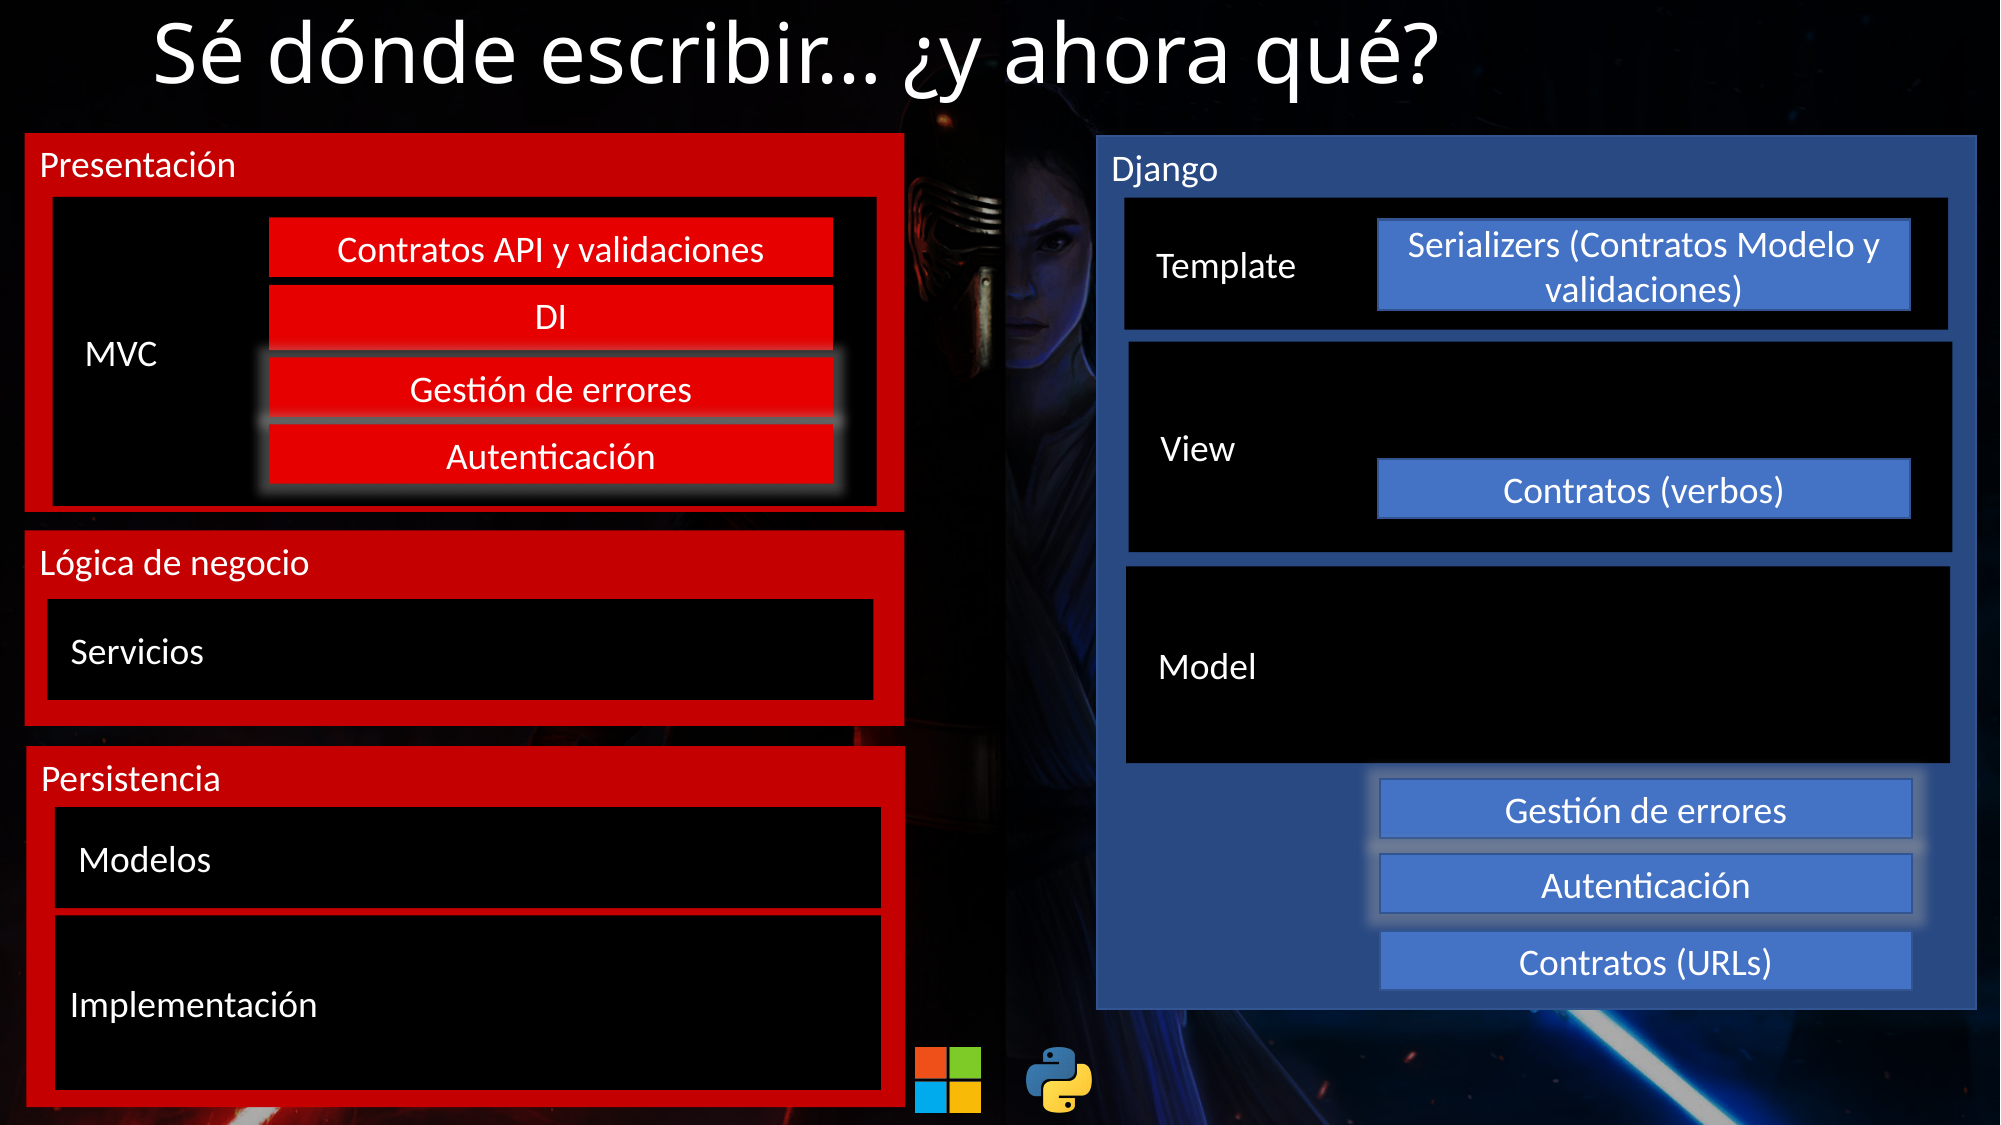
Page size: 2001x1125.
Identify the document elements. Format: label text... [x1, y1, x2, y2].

text_box DI [269, 284, 833, 340]
text_box Model [1125, 565, 1951, 764]
text_box Contratos (URLs) [1379, 930, 1913, 991]
text_box Serializers (Contratos Modelo y validaciones) [1377, 218, 1911, 311]
text_box Servicios [46, 598, 874, 701]
text_box Contratos API y validaciones [269, 217, 833, 277]
text_box Template [1123, 197, 1949, 331]
text_box Persistencia [26, 746, 906, 1108]
title Sé dónde escribir… ¿y ahora qué? [137, 0, 1863, 128]
text_box Gestión de errores [269, 357, 833, 407]
text_box Lógica de negocio [24, 530, 905, 726]
text_box Contratos (verbos) [1377, 458, 1911, 519]
text_box Modelos [54, 806, 882, 909]
text_box Django [1096, 135, 1977, 1010]
text_box MVC [52, 196, 878, 507]
text_box Presentación [24, 133, 905, 512]
text_box Gestión de errores [1379, 778, 1913, 836]
picture [0, 0, 2000, 1125]
text_box Autenticación [269, 424, 833, 484]
text_box Autenticación [1379, 853, 1913, 914]
text_box View [1128, 341, 1954, 553]
text_box Implementación [54, 914, 882, 1091]
